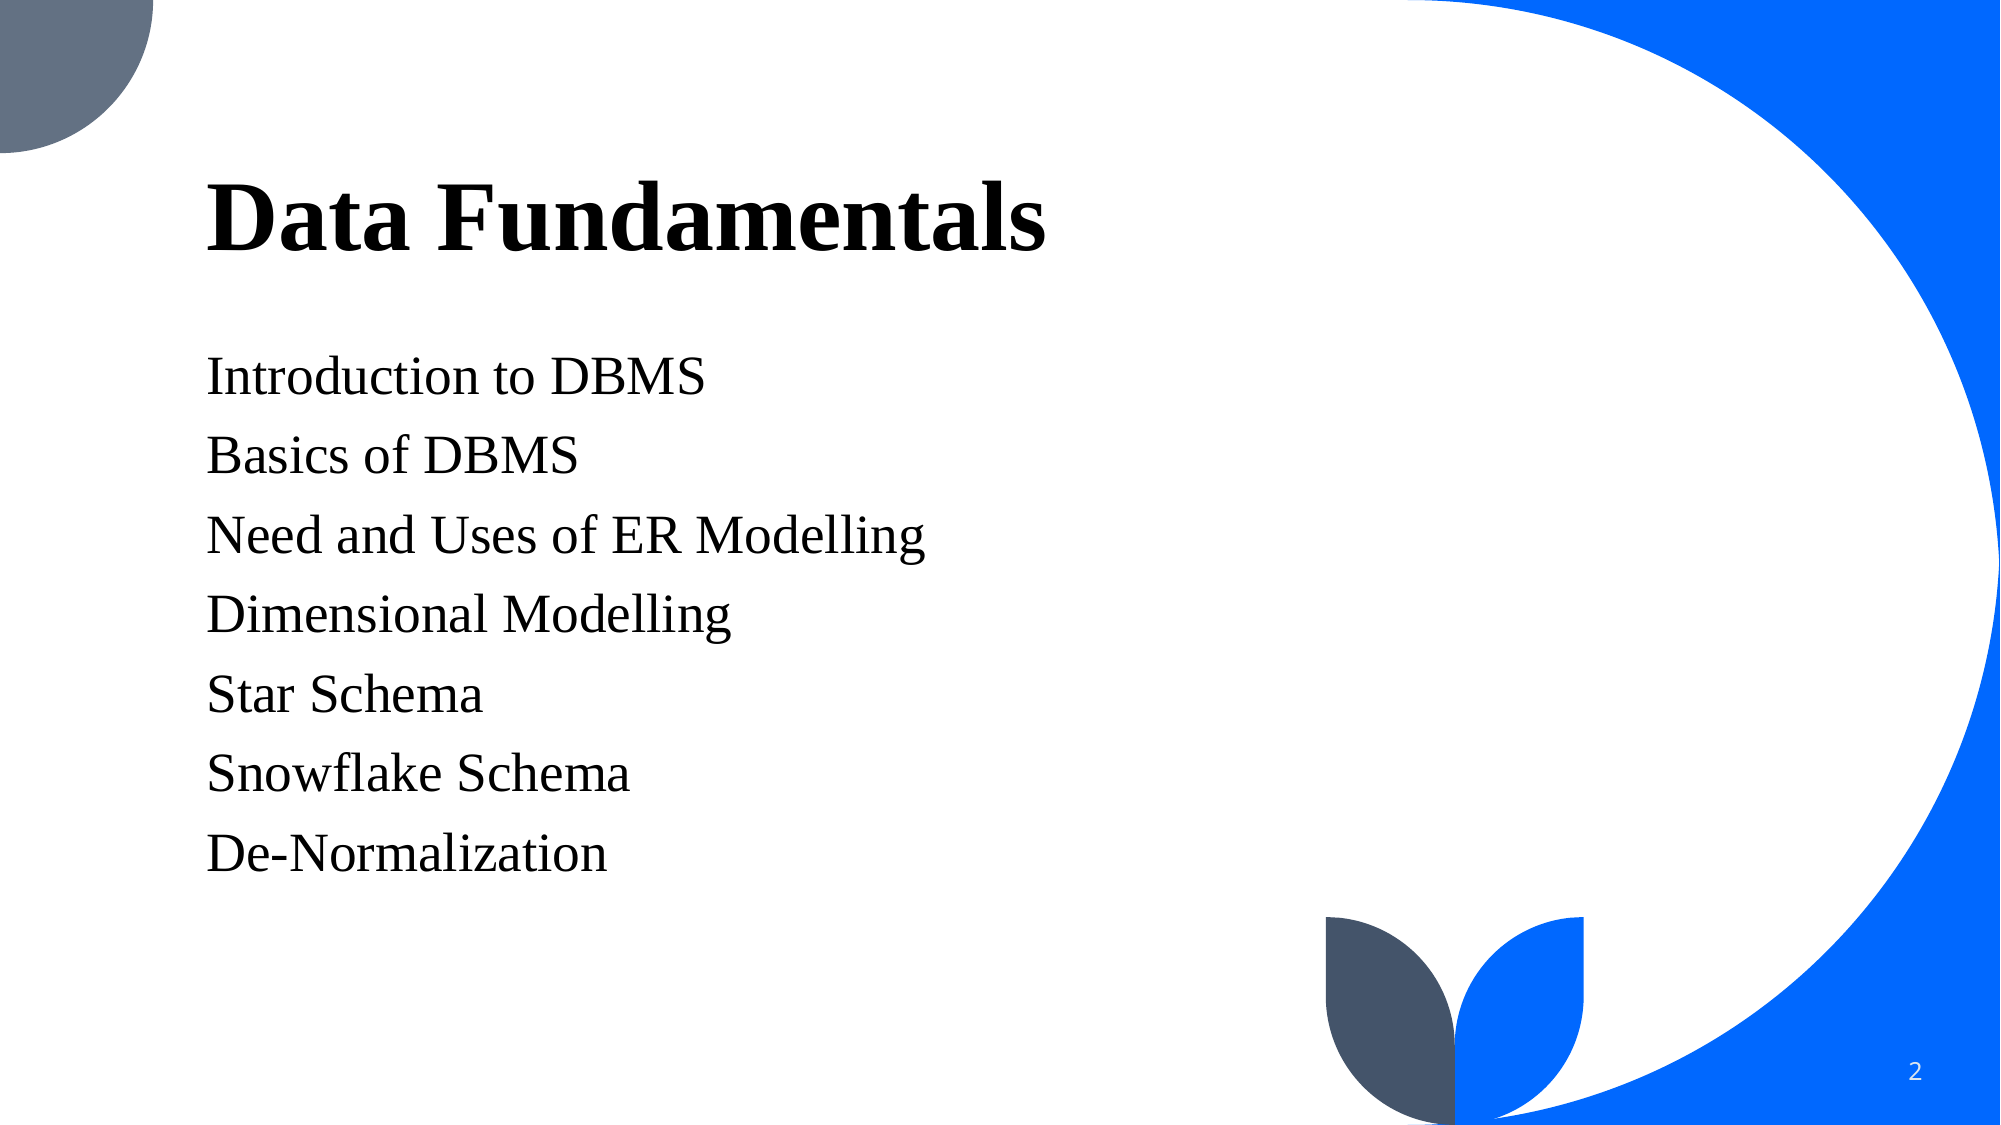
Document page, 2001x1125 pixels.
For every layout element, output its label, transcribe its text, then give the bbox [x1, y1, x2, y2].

slide_number 2 [1665, 1042, 1938, 1103]
list Introduction to DBMS Basics of DBMS Need and Uses of ER Modelling Dimensional Modelling Star Schema Snowflake Schema De-Normalization [191, 339, 1796, 892]
title Data Fundamentals [191, 62, 1796, 280]
